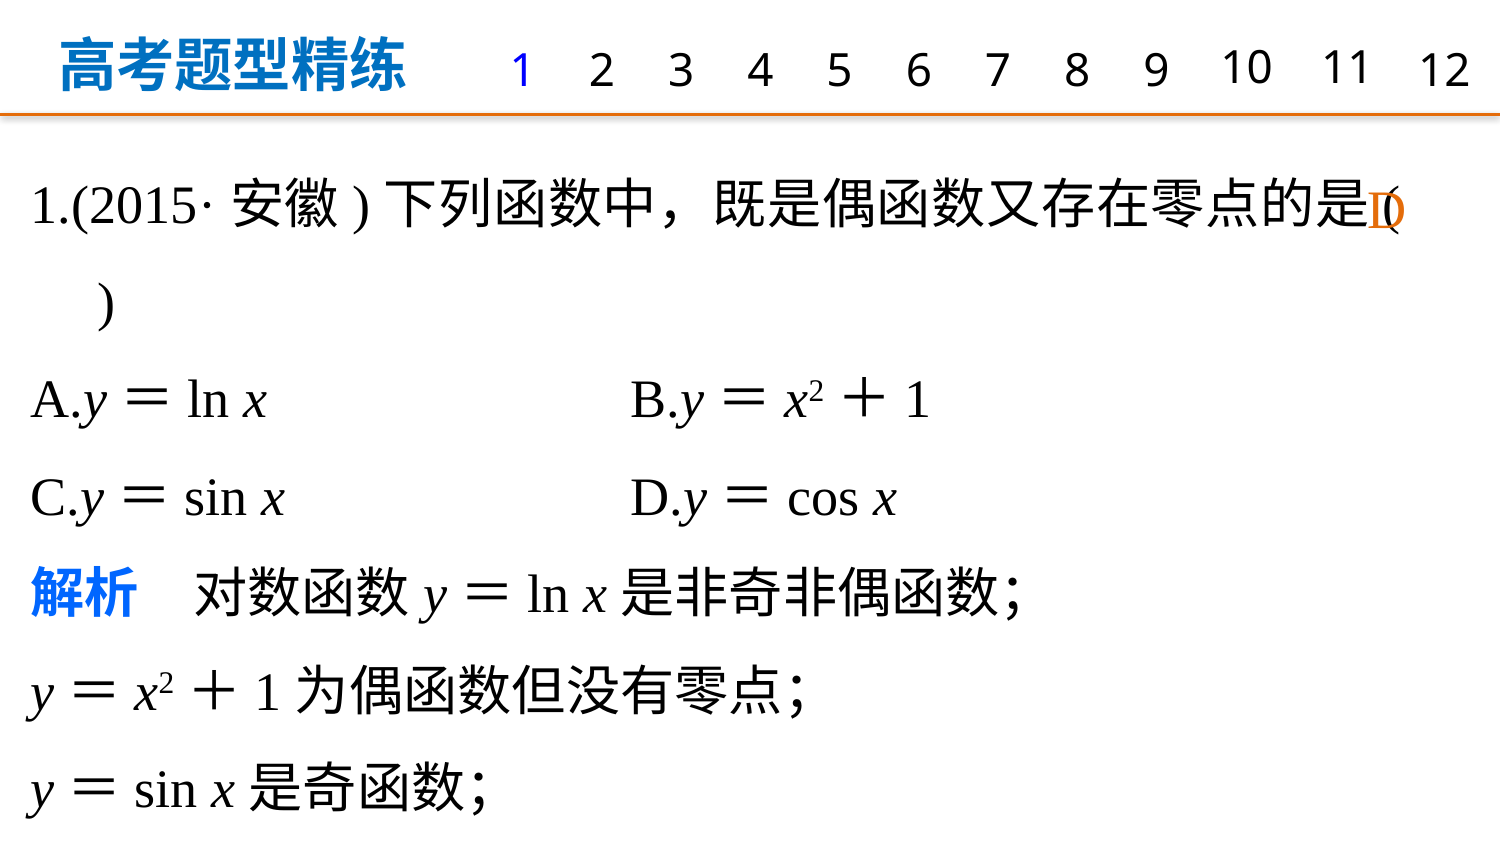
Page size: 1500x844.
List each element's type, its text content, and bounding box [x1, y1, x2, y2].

text_box 1.(2015·安徽)下列函数中，既是偶函数又存在零点的是( ) A.y＝ln x B.y＝x2＋1 C.y＝sin x D.y＝cos x 解析 对数函数y＝ln x是非奇非偶函数； y＝x2＋1为偶函数但没有零点； y＝sin x是奇函数； y＝cos x是偶函数且有零点，故选D. [15, 129, 1484, 844]
text_box 10 [1201, 36, 1293, 101]
text_box 高考题型精练 [43, 20, 423, 105]
text_box 8 [1042, 36, 1113, 106]
text_box D [1352, 135, 1422, 248]
text_box 9 [1121, 36, 1192, 106]
text_box 5 [804, 36, 875, 106]
text_box 6 [884, 36, 954, 106]
text_box 1 [488, 36, 558, 106]
text_box 4 [725, 36, 796, 106]
text_box 3 [646, 36, 716, 106]
text_box 7 [963, 36, 1033, 106]
text_box 2 [567, 36, 637, 106]
text_box 11 [1301, 36, 1394, 101]
text_box 12 [1402, 36, 1486, 106]
